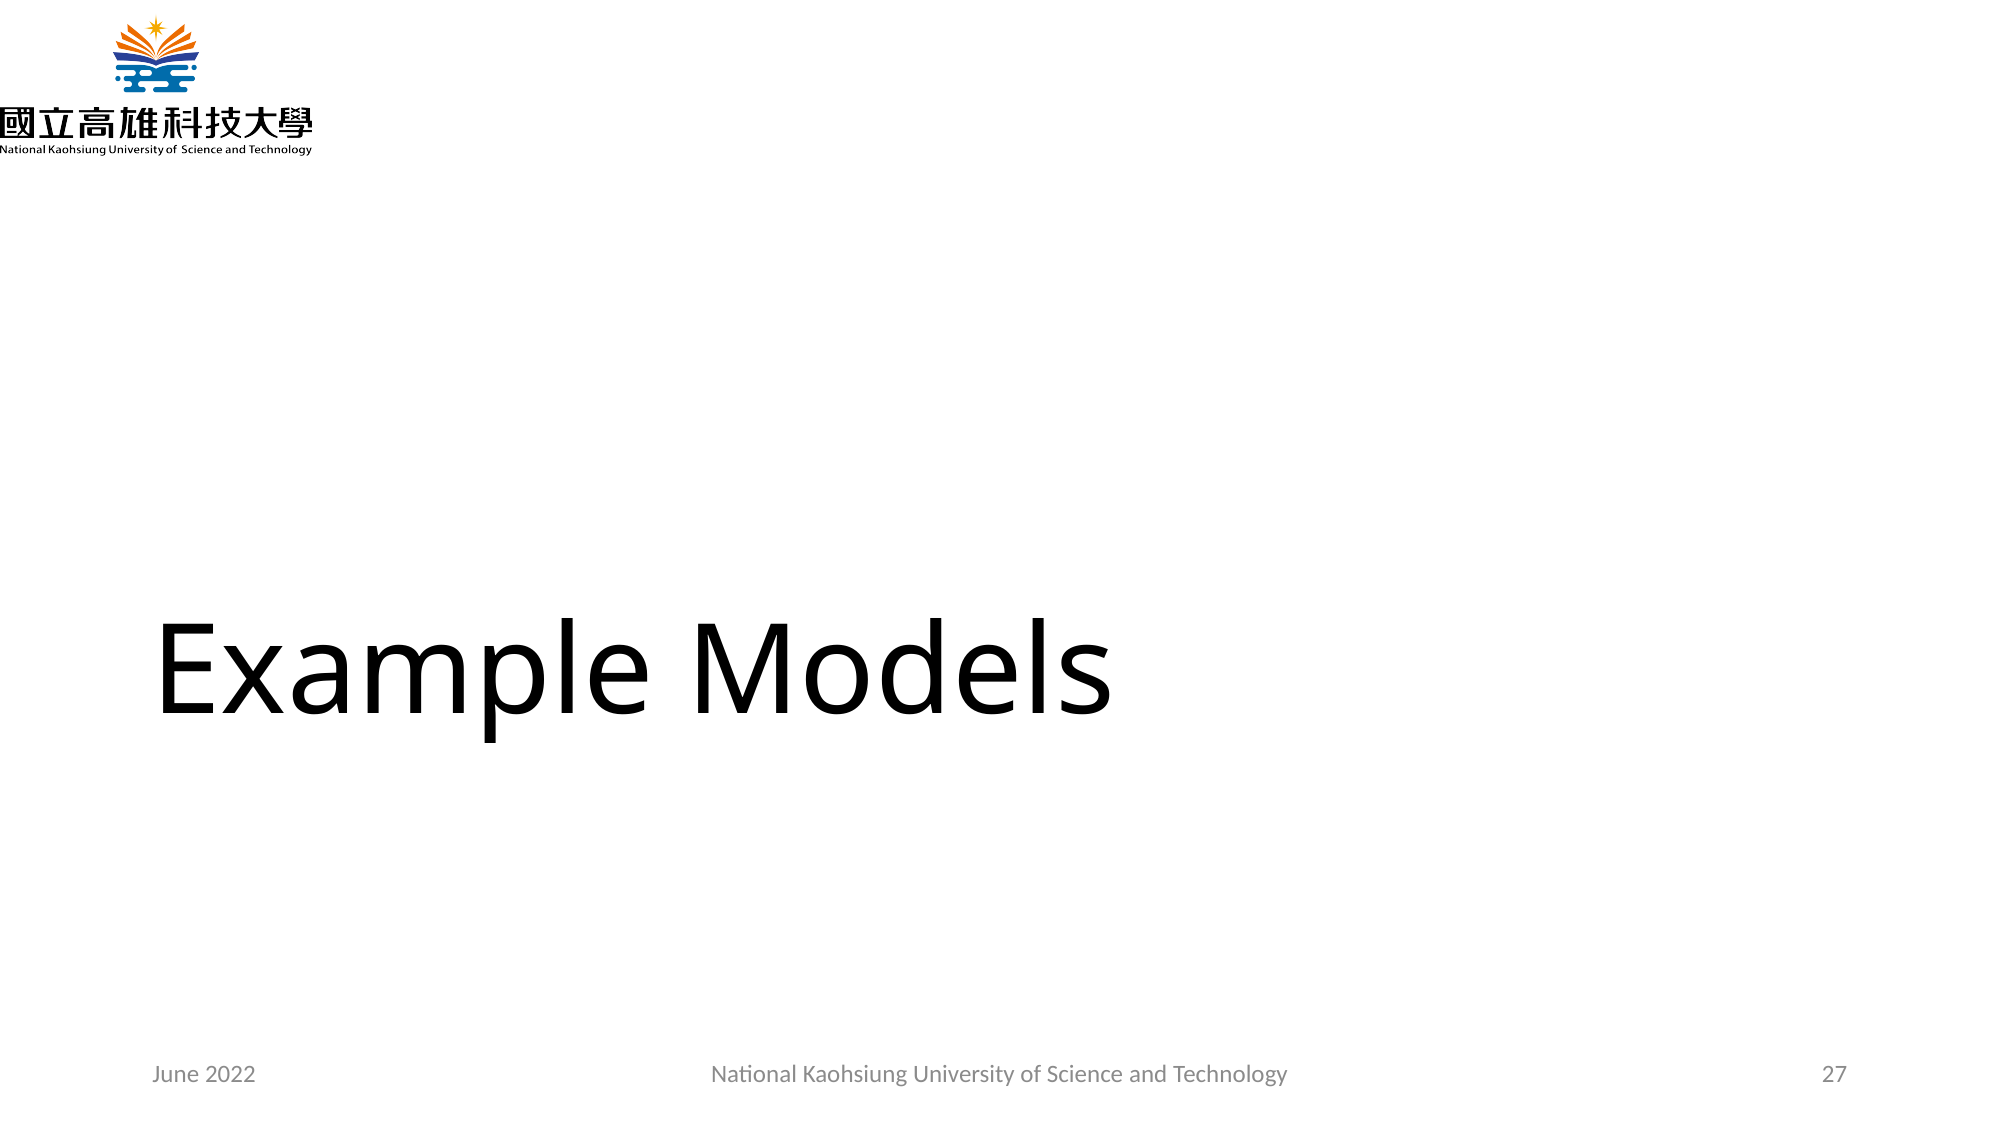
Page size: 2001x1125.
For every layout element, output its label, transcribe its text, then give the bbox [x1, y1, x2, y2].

footer National Kaohsiung University of Science and Technology [662, 1042, 1338, 1103]
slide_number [137, 1042, 588, 1103]
slide_number 27 [1412, 1042, 1863, 1103]
picture [0, 13, 312, 156]
title Example Models [136, 280, 1862, 749]
